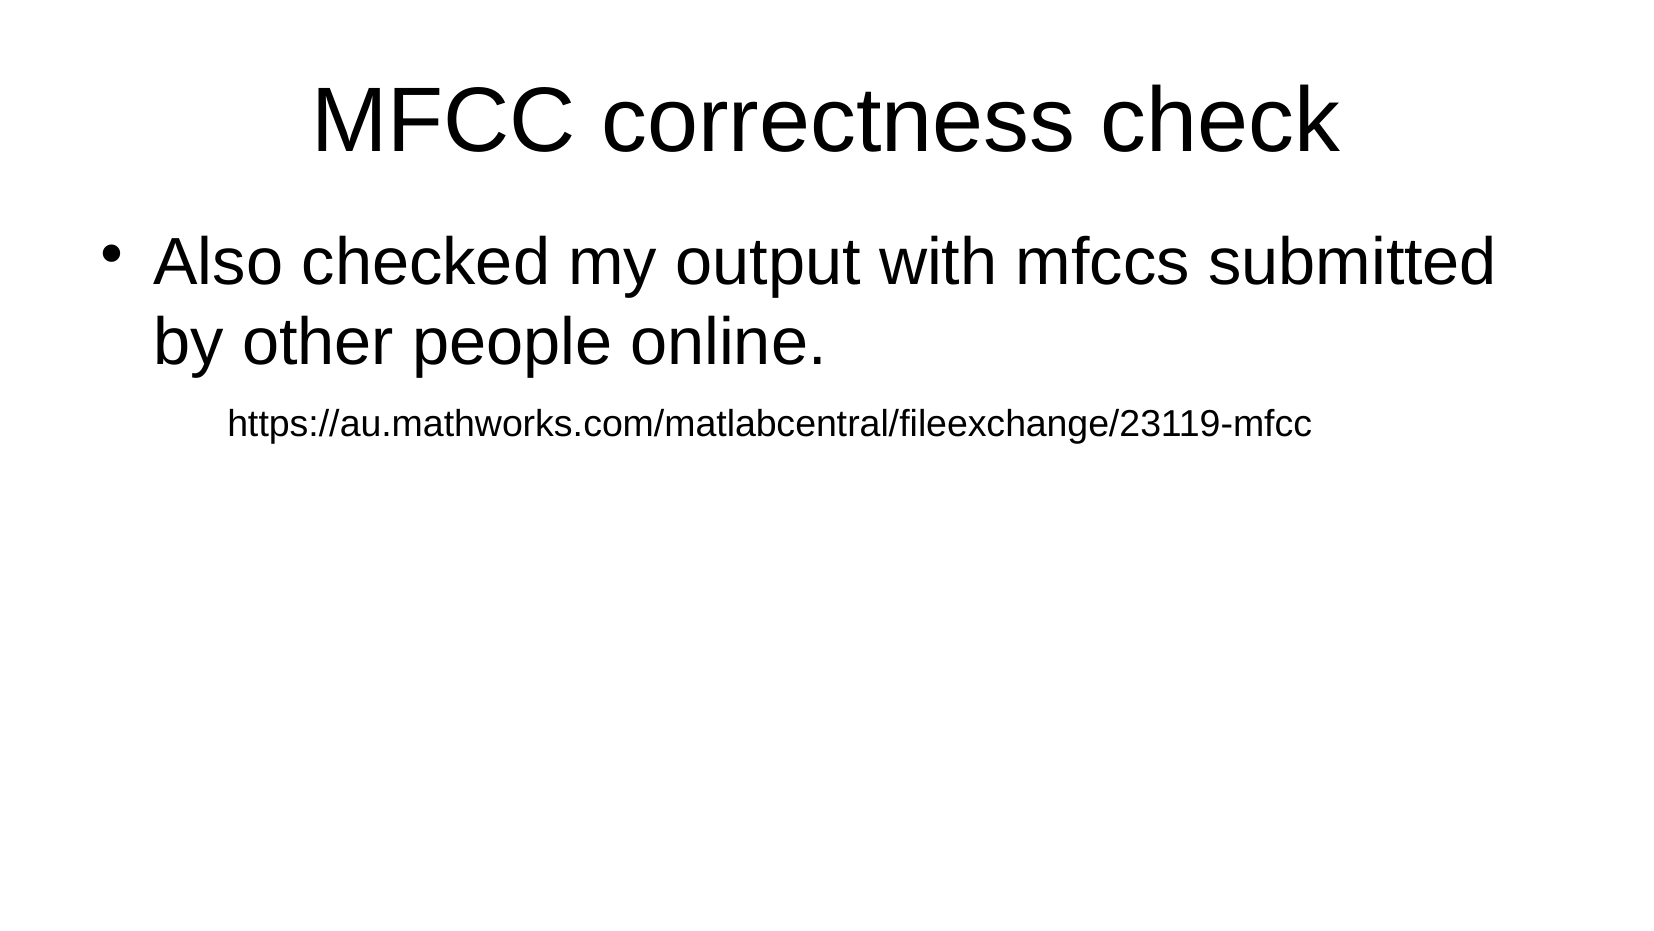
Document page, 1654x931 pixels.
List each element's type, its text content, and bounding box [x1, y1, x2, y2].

text_box Also checked my output with mfccs submitted by other people online. [82, 217, 1571, 757]
text_box https://au.mathworks.com/matlabcentral/fileexchange/23119-mfcc [212, 391, 1328, 503]
text_box MFCC correctness check [82, 37, 1571, 193]
